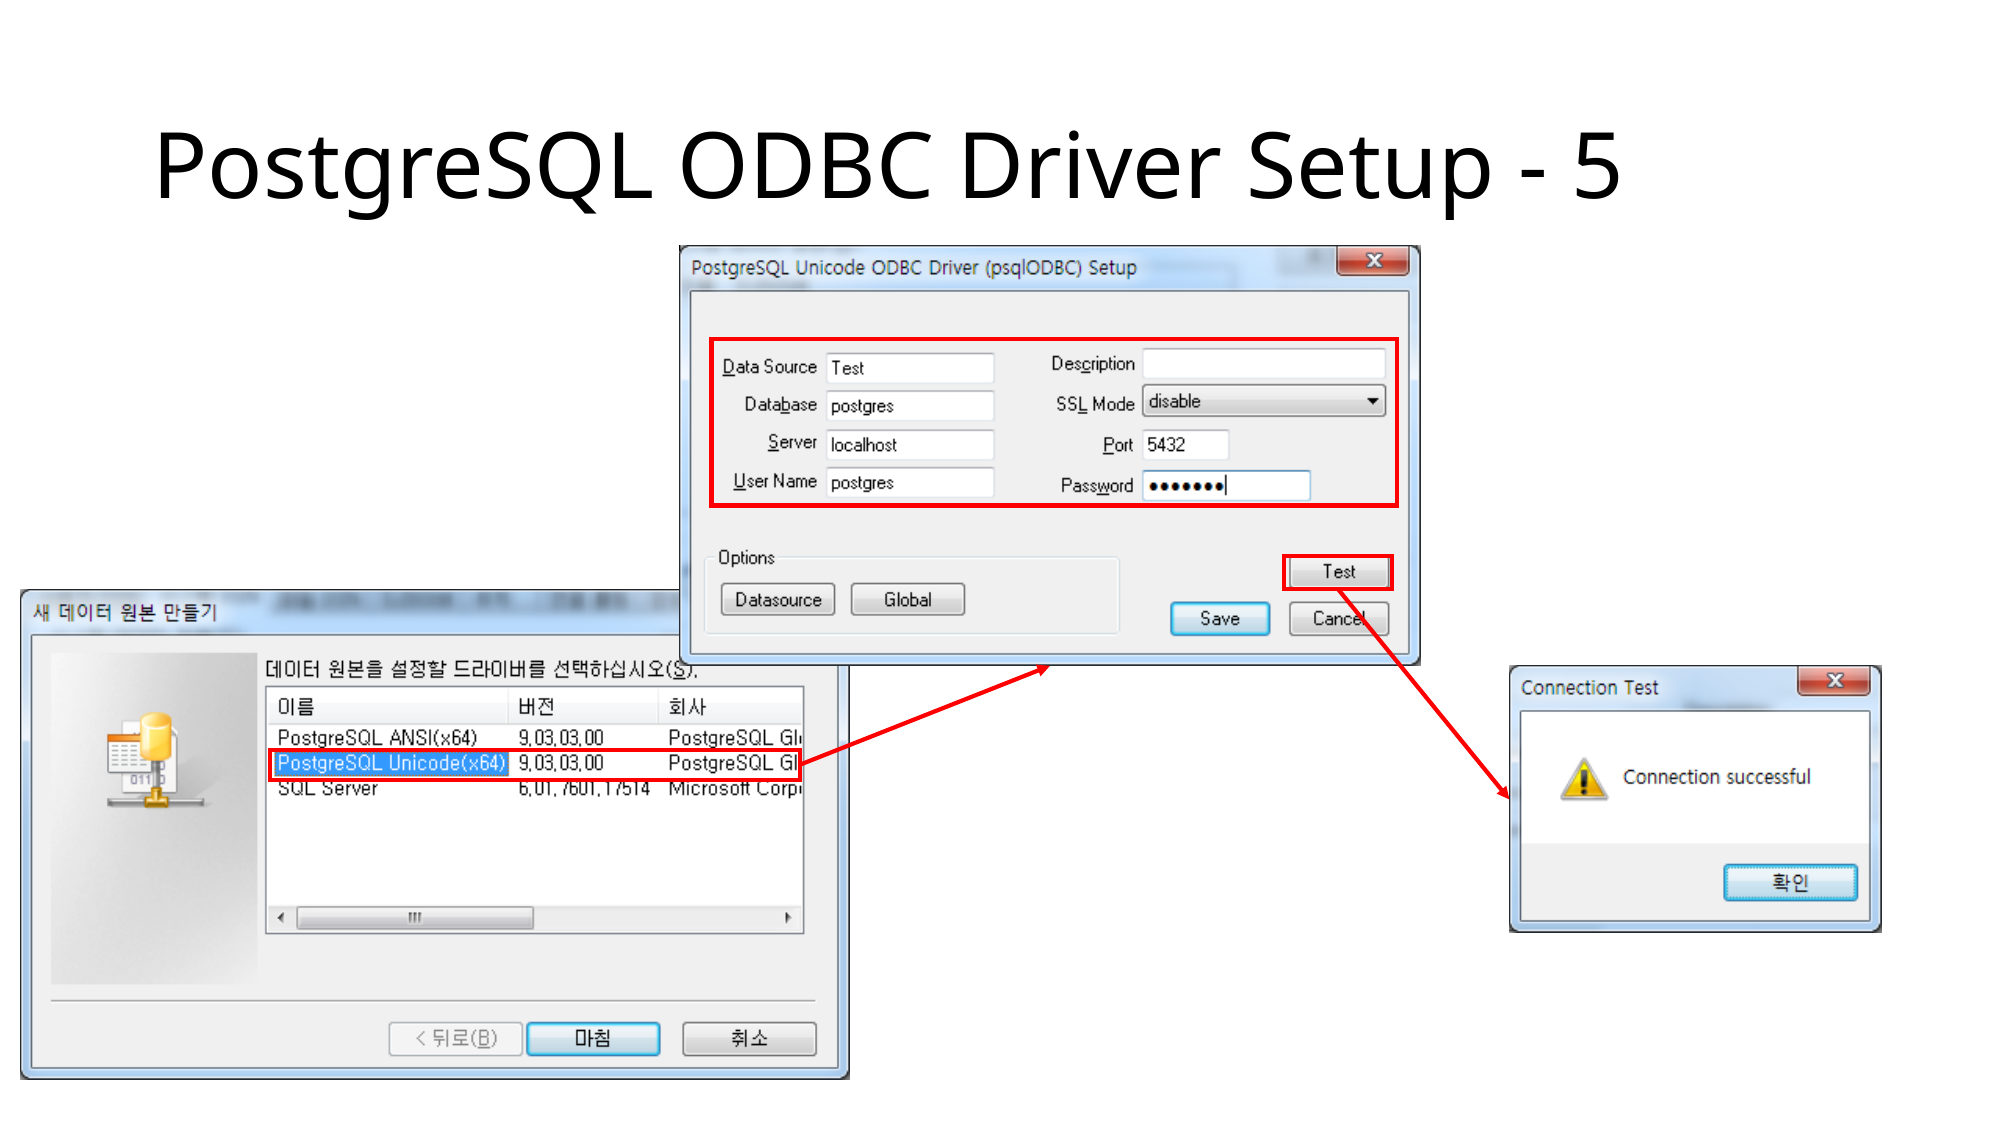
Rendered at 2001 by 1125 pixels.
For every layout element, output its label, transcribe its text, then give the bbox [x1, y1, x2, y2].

title PostgreSQL ODBC Driver Setup - 5 [137, 59, 1863, 278]
picture [679, 245, 1421, 666]
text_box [799, 665, 1050, 765]
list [20, 589, 850, 1080]
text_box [1338, 589, 1510, 800]
picture [1509, 665, 1882, 933]
